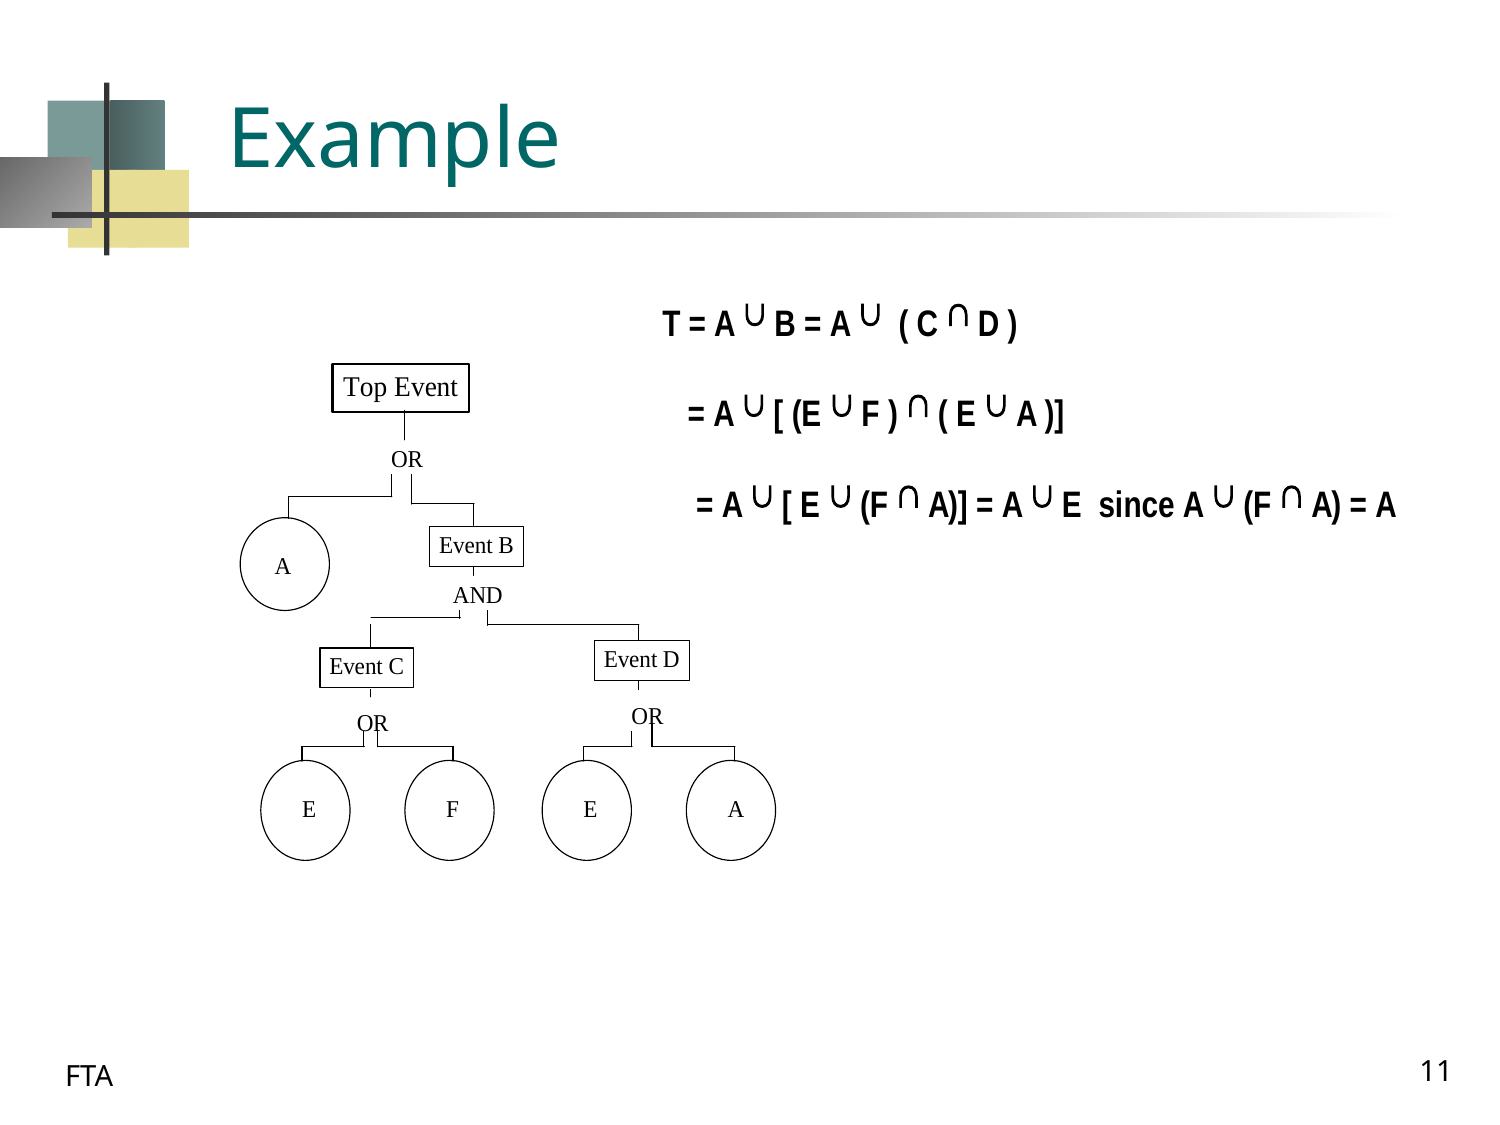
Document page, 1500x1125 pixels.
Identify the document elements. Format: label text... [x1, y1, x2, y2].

title Example [212, 62, 1379, 193]
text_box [0, 274, 823, 916]
slide_number FTA [49, 1024, 363, 1101]
slide_number 11 [1154, 1023, 1468, 1100]
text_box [662, 299, 1463, 601]
